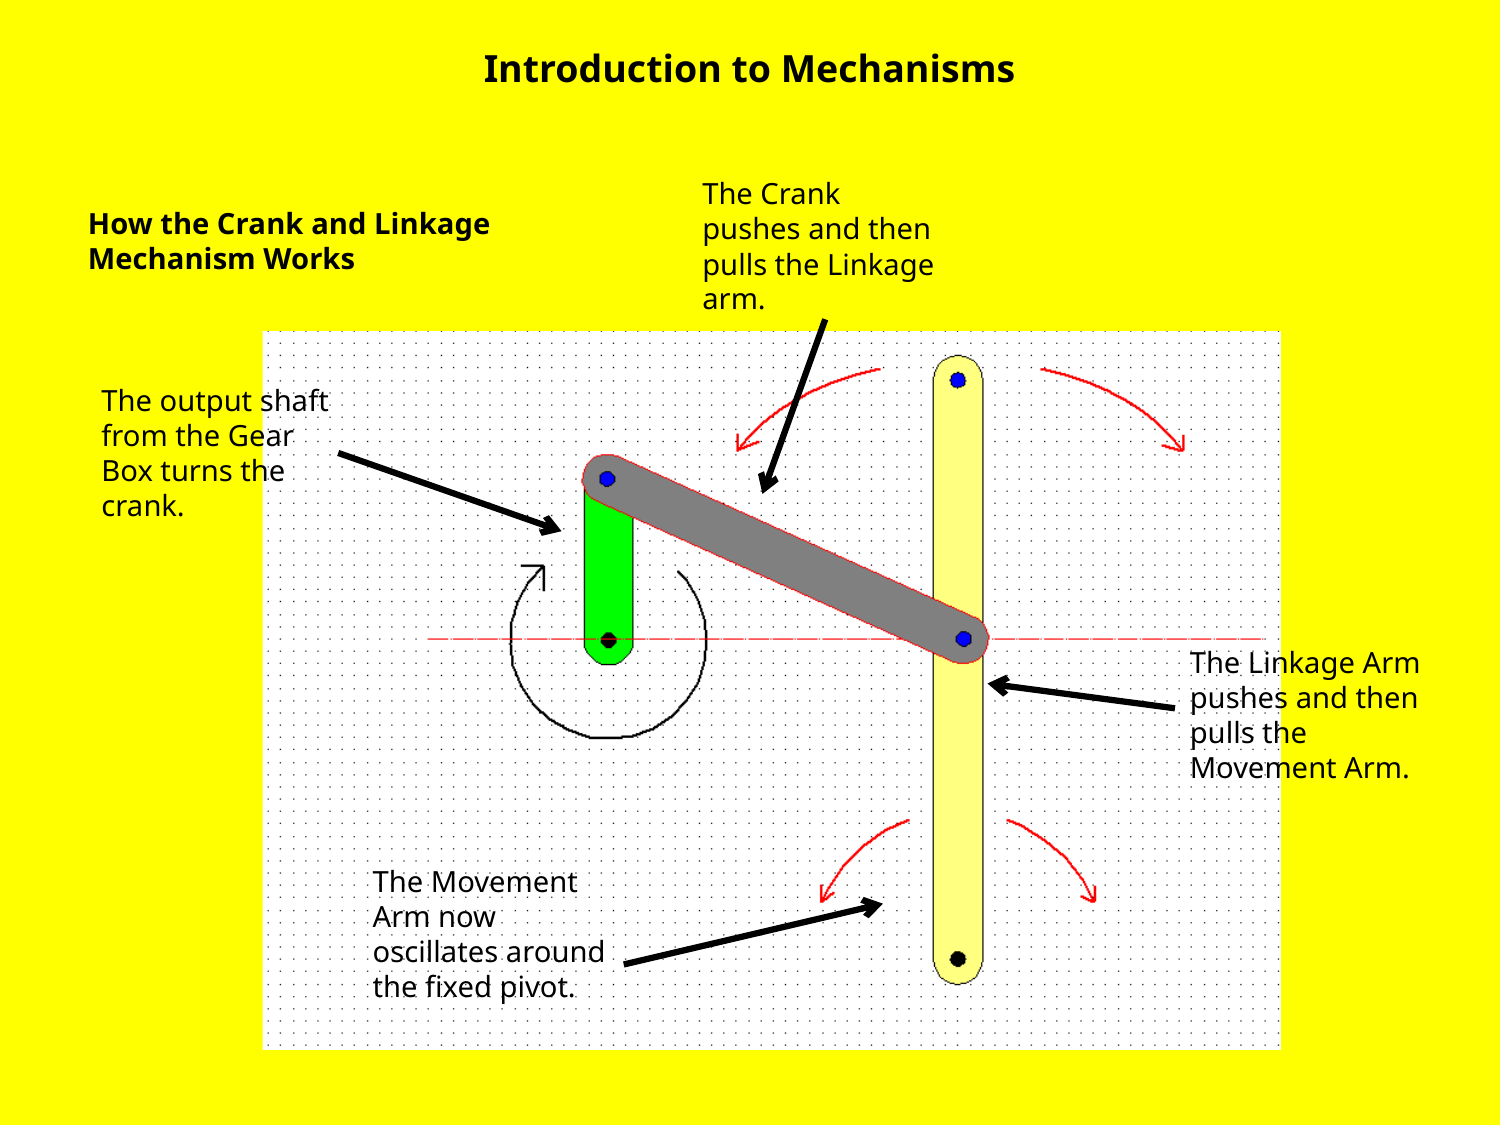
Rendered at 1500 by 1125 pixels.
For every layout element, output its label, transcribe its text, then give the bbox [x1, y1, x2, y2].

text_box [86, 374, 562, 532]
text_box Introduction to Mechanisms [0, 37, 1500, 98]
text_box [357, 855, 884, 1013]
text_box How the Crank and Linkage Mechanism Works [73, 198, 575, 283]
picture [262, 330, 1282, 1051]
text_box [987, 637, 1442, 795]
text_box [687, 168, 955, 495]
